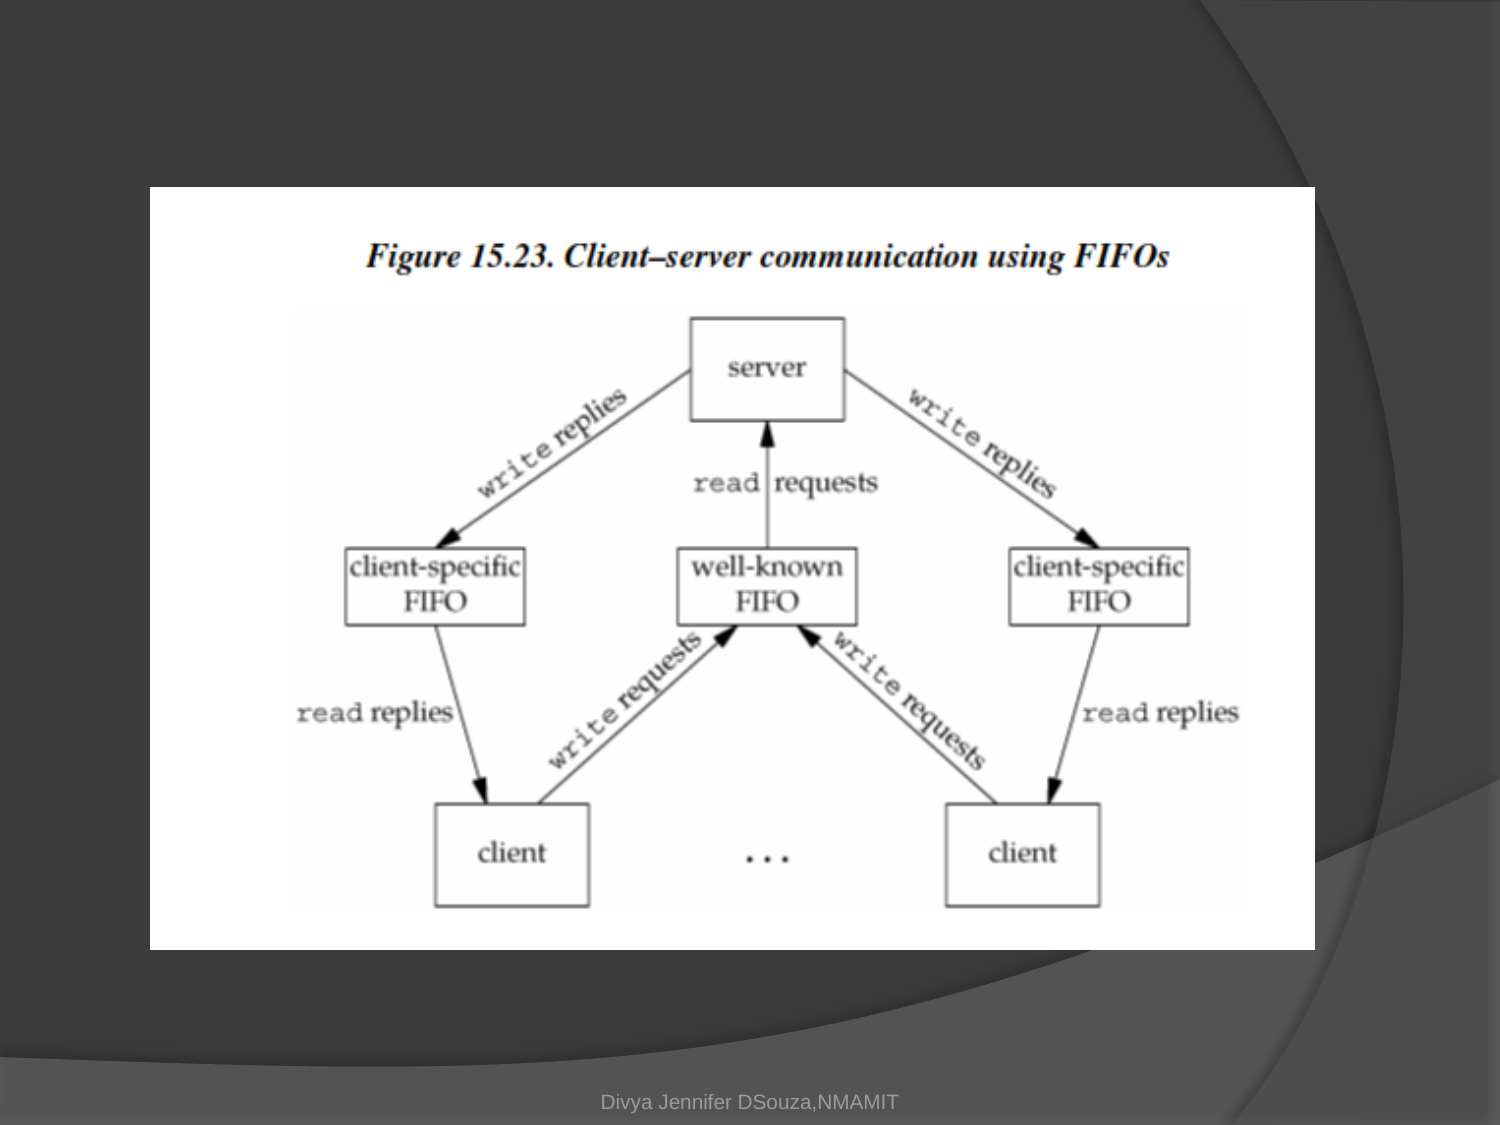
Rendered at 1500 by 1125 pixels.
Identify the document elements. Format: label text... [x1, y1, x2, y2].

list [149, 187, 1315, 950]
footer Divya Jennifer DSouza,NMAMIT [512, 1053, 988, 1114]
